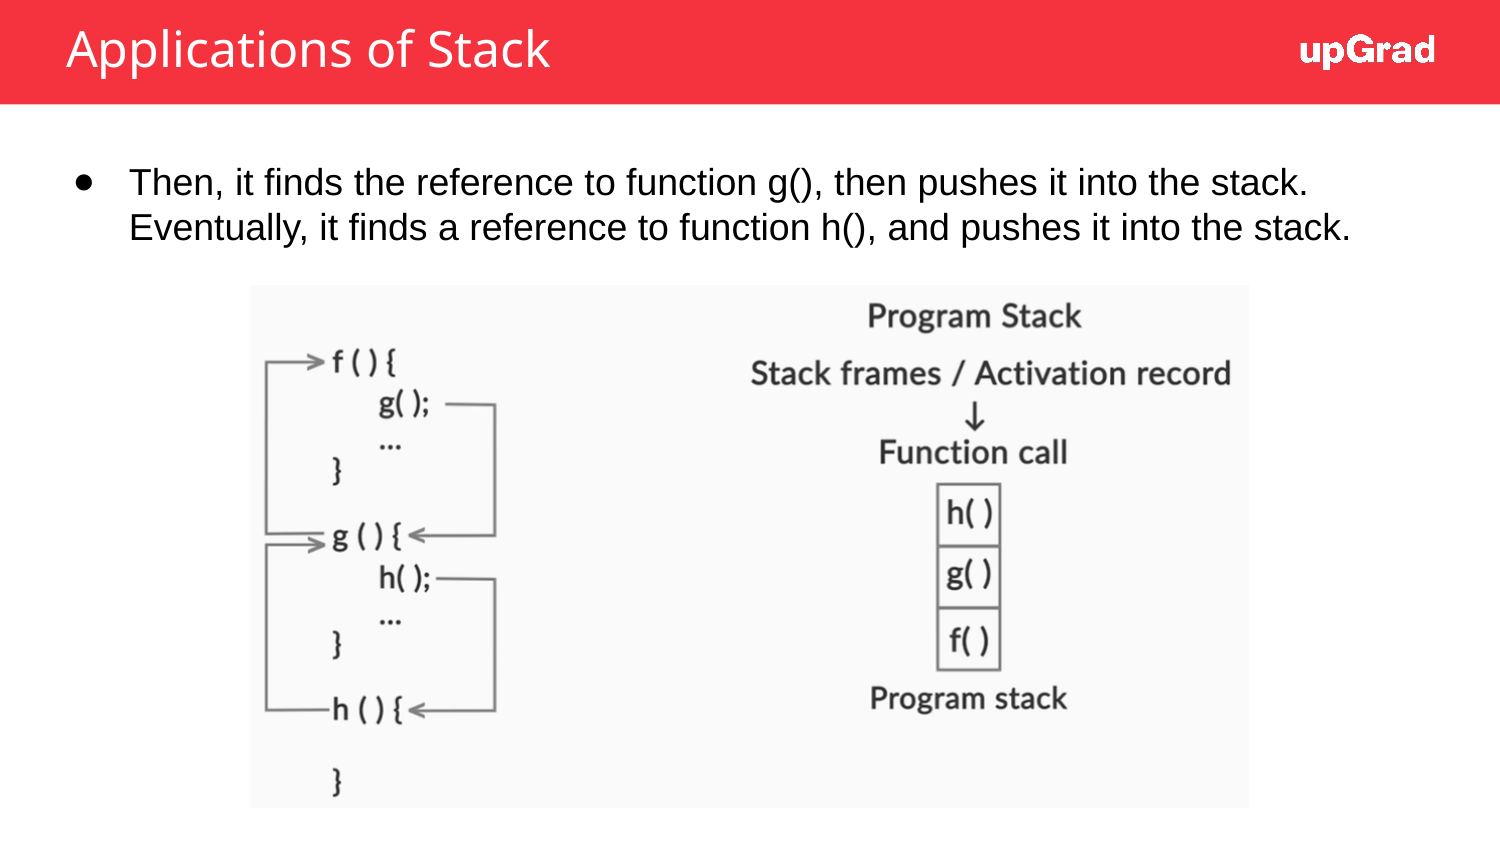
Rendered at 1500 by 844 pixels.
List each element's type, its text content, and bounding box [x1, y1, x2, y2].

text_box [1300, 34, 1435, 71]
text_box [0, 0, 1500, 105]
picture [250, 285, 1250, 808]
title Applications of Stack [63, 15, 1203, 80]
text_box Then, it finds the reference to function g(), then pushes it into the stack. Eventually, it finds a reference to function h(), and pushes it into the stack. [38, 143, 1435, 314]
